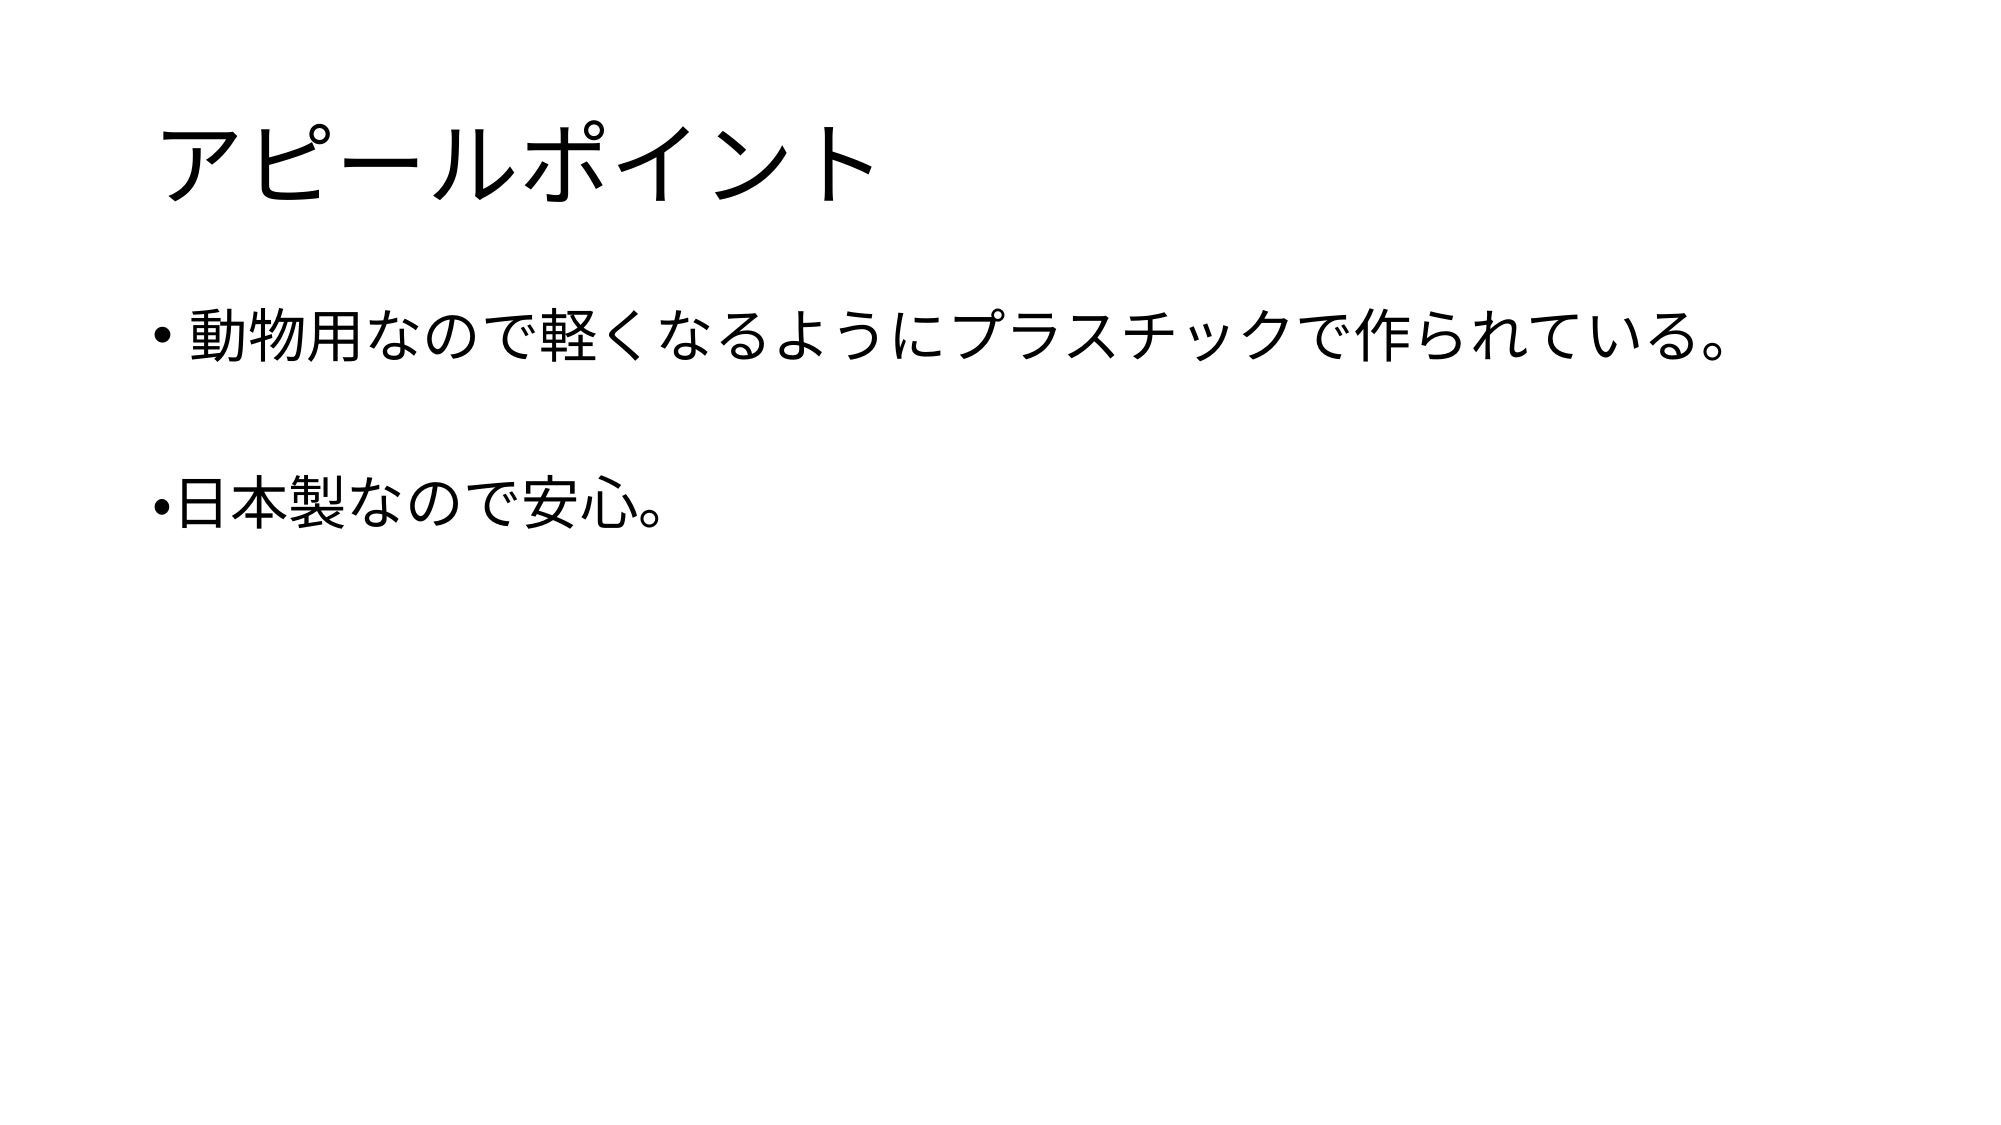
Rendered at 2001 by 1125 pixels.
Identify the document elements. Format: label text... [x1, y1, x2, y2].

list 動物用なので軽くなるようにプラスチックで作られている。 ・日本製なので安心。 [137, 299, 1863, 1014]
title アピールポイント [137, 59, 1863, 278]
